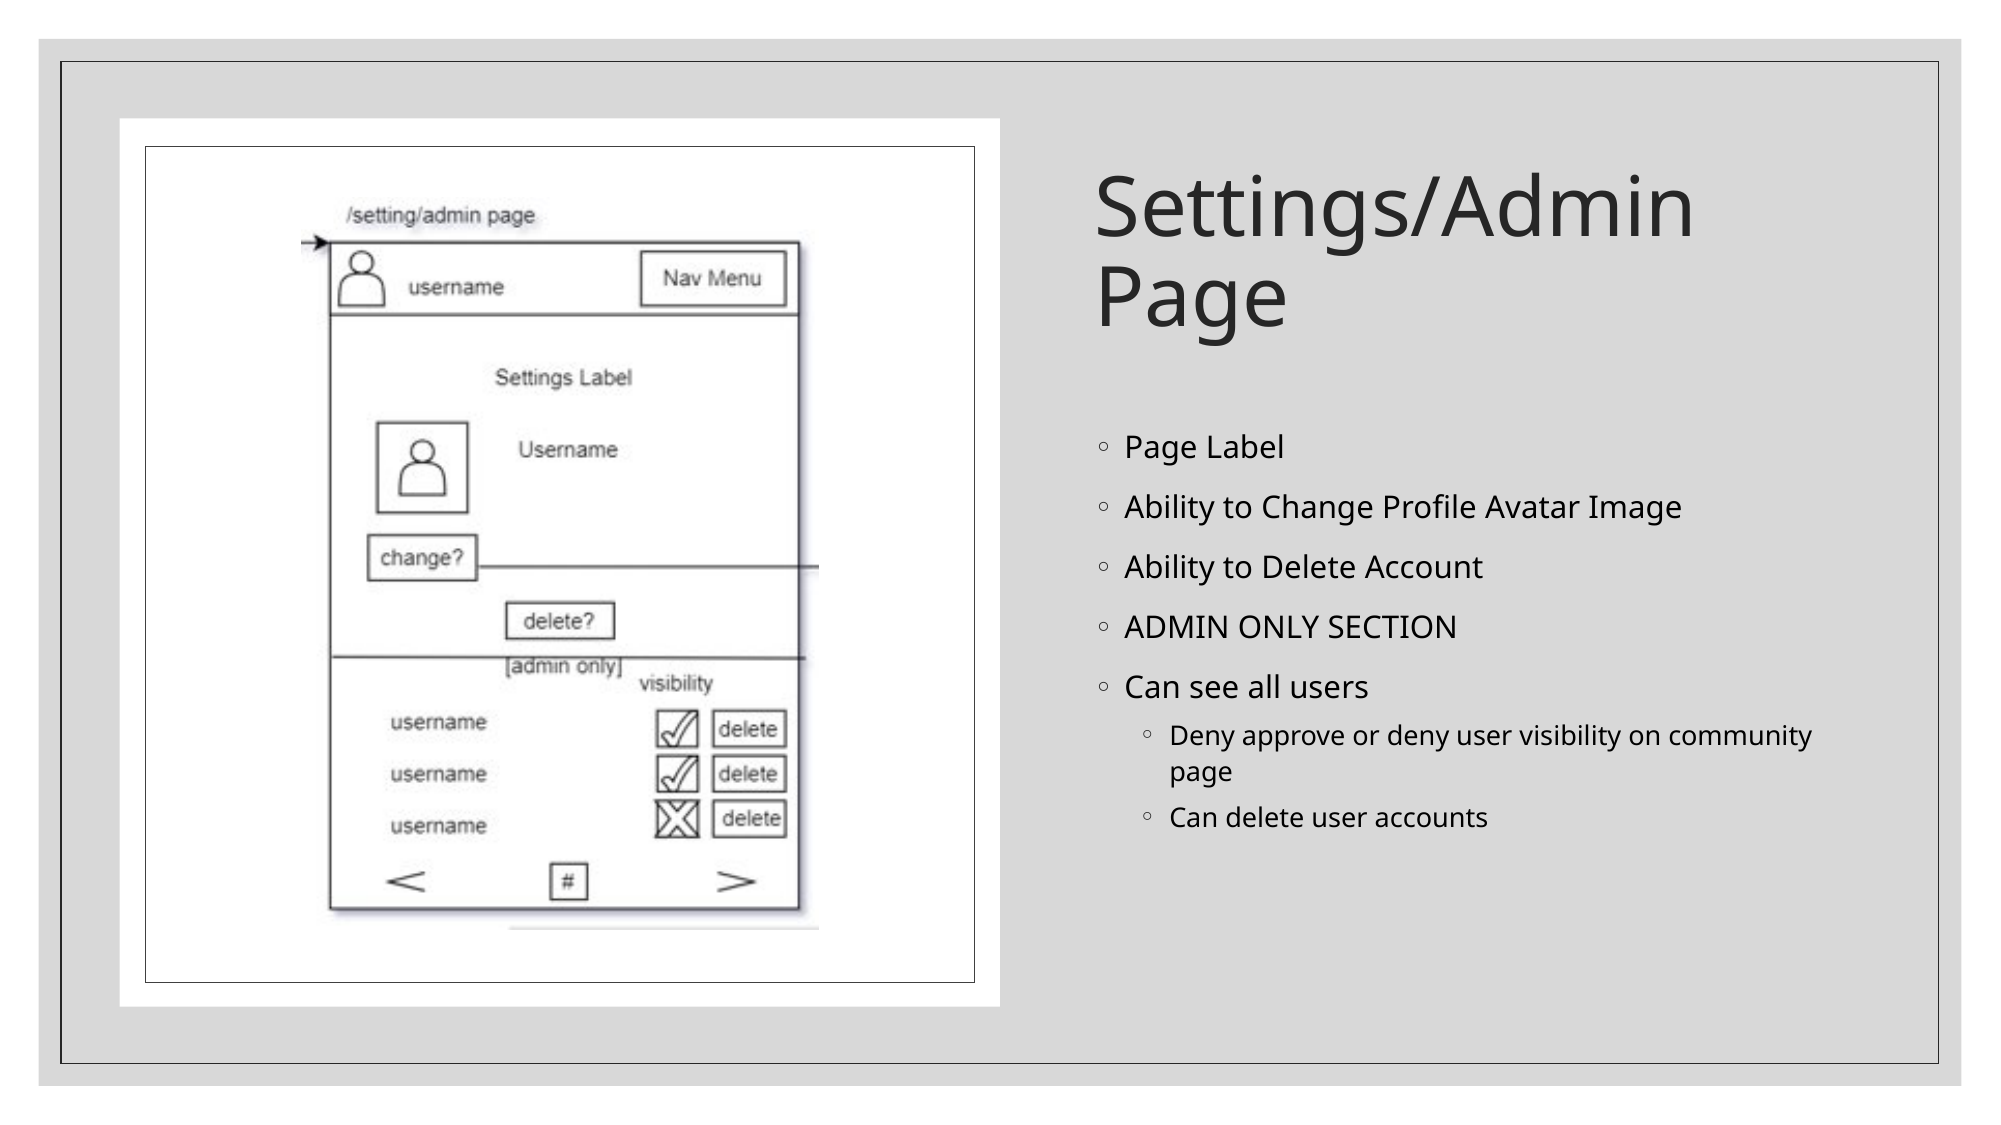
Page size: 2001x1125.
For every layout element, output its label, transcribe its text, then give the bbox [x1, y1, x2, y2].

title Settings/Admin Page [1079, 119, 1893, 390]
text_box [145, 146, 975, 983]
text_box [119, 118, 1000, 1007]
picture [301, 197, 819, 930]
list Page Label Ability to Change Profile Avatar Image Ability to Delete Account ADMIN ONLY SECTION Can see all users Deny approve or deny user visibility on community page Can delete user accounts [1079, 416, 1893, 990]
